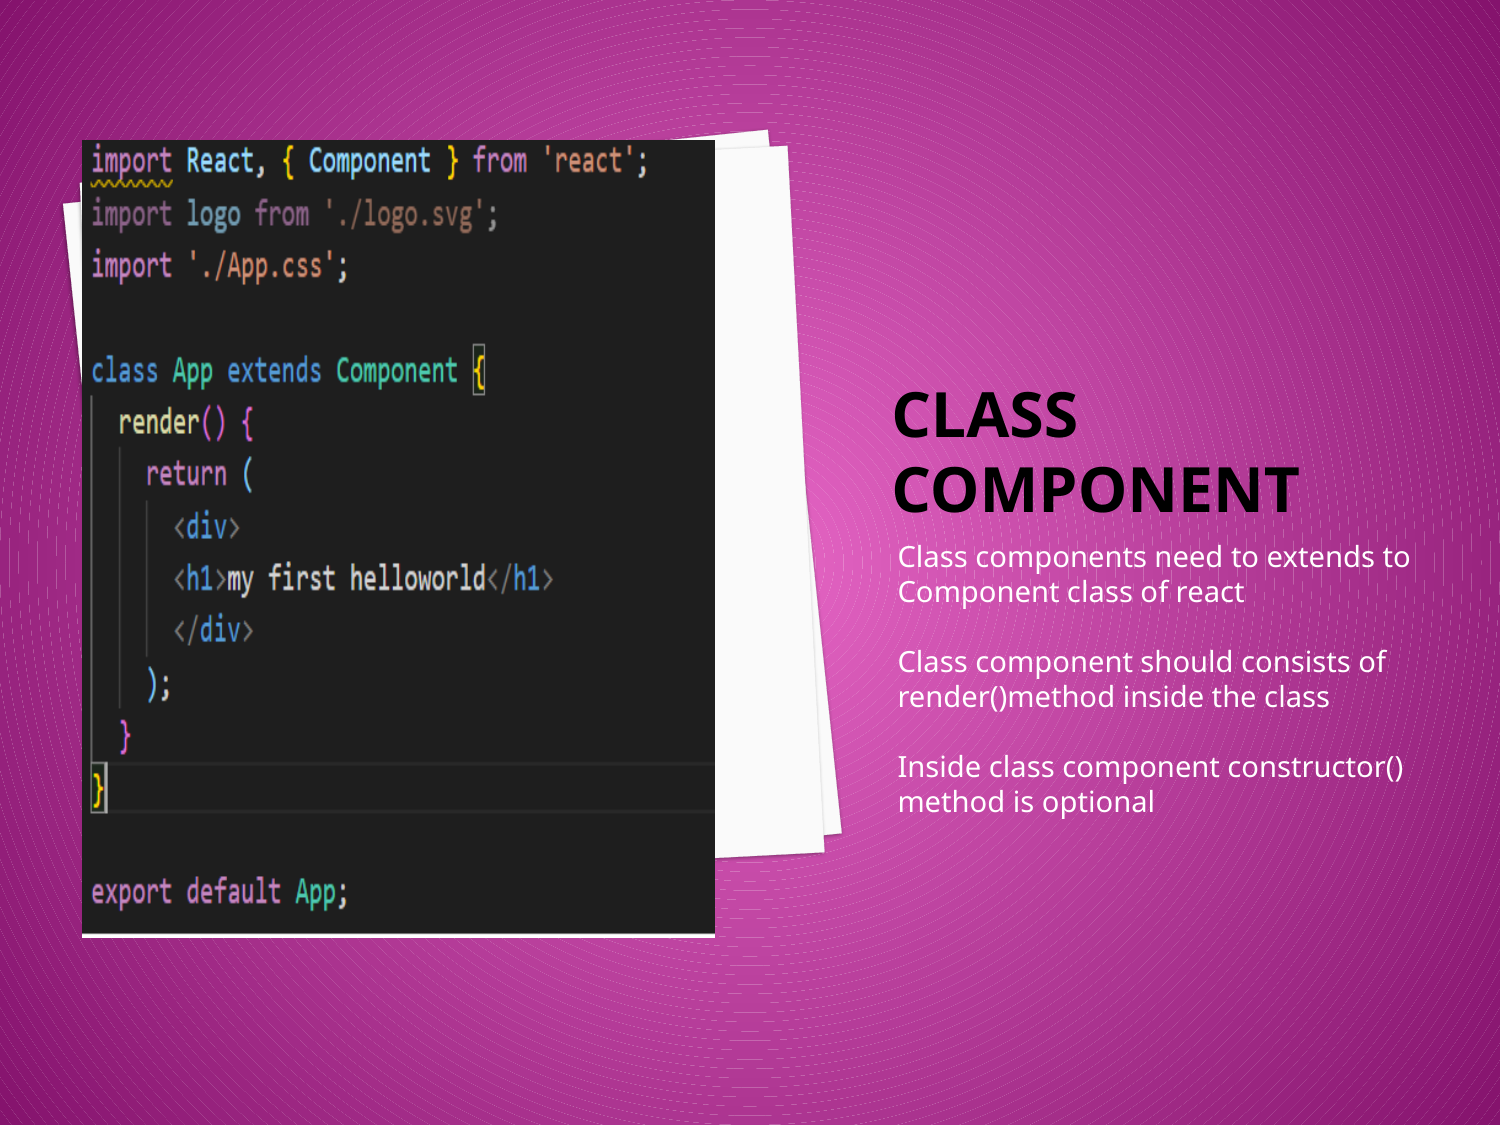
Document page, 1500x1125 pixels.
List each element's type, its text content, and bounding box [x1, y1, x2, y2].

list Class components need to extends to Component class of react Class component should consists of render()method inside the class Inside class component constructor() method is optional [884, 538, 1447, 854]
picture [81, 140, 716, 938]
title Class component [884, 187, 1447, 525]
